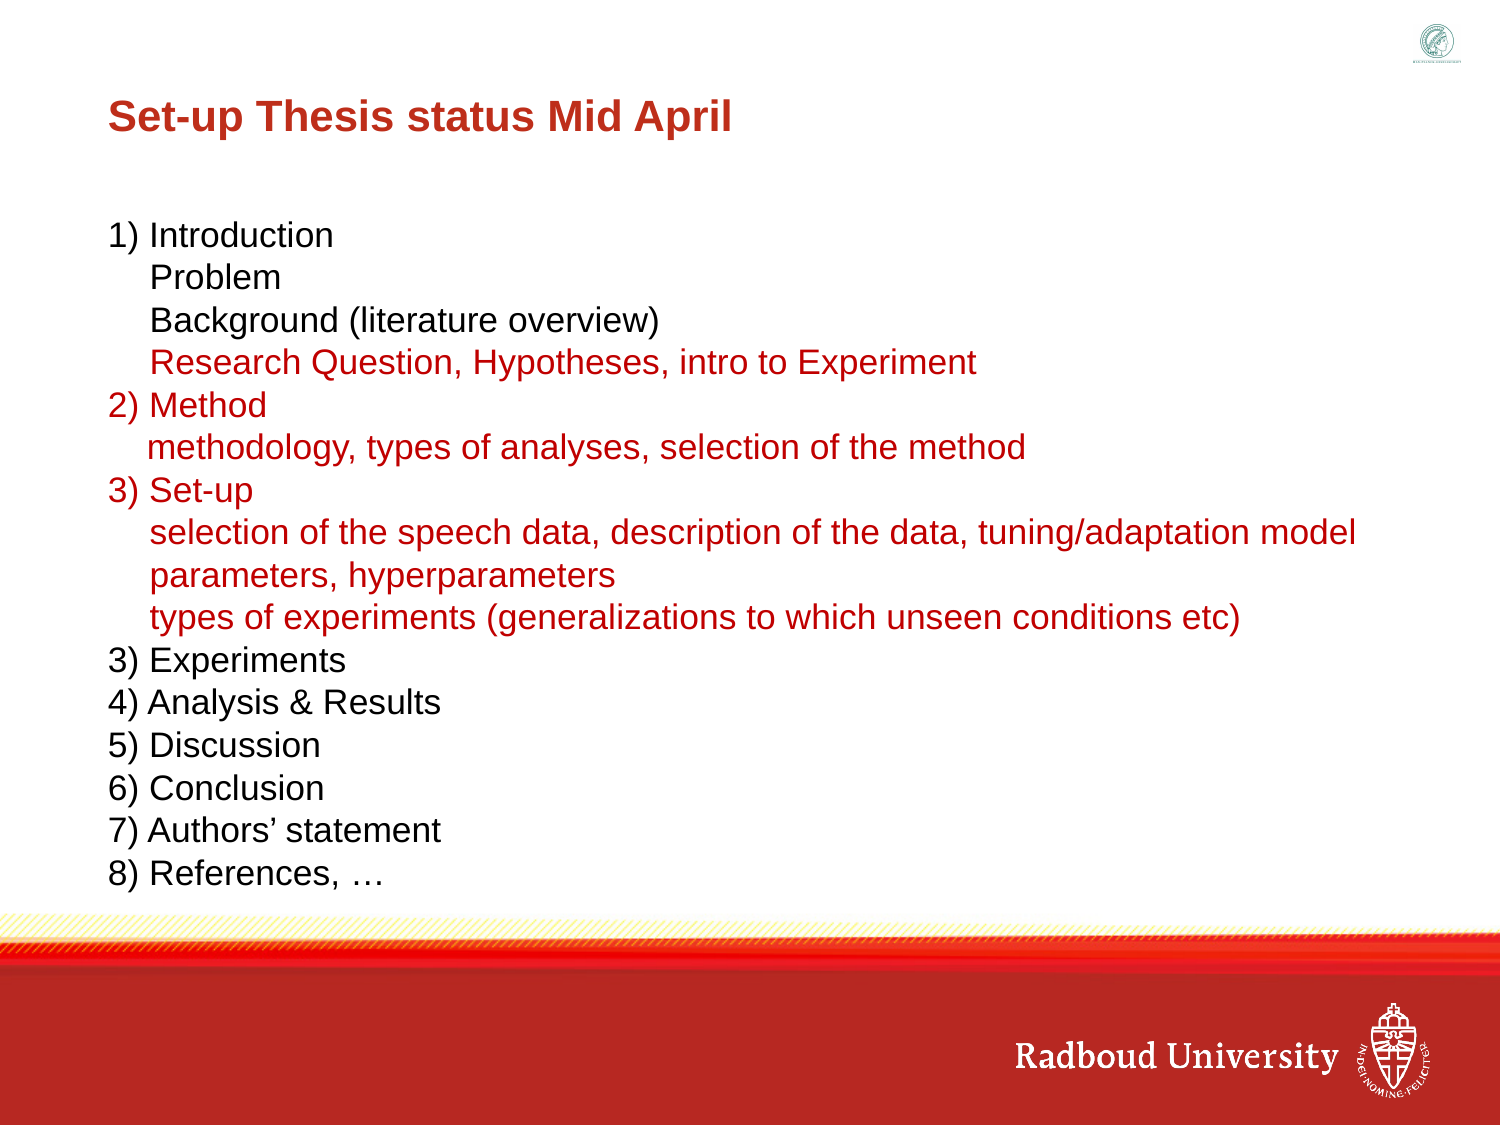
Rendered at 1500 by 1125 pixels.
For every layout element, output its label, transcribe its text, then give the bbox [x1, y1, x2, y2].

title Set-up Thesis status Mid April [103, 82, 1392, 207]
list 1) Introduction Problem Background (literature overview) Research Question, Hypotheses, intro to Experiment 2) Method methodology, types of analyses, selection of the method 3) Set-up selection of the speech data, description of the data, tuning/adaptation model parameters, hyperparameters types of experiments (generalizations to which unseen conditions etc) 3) Experiments 4) Analysis & Results 5) Discussion 6) Conclusion 7) Authors’ statement 8) References, … [103, 207, 1392, 914]
picture [0, 0, 1500, 1125]
